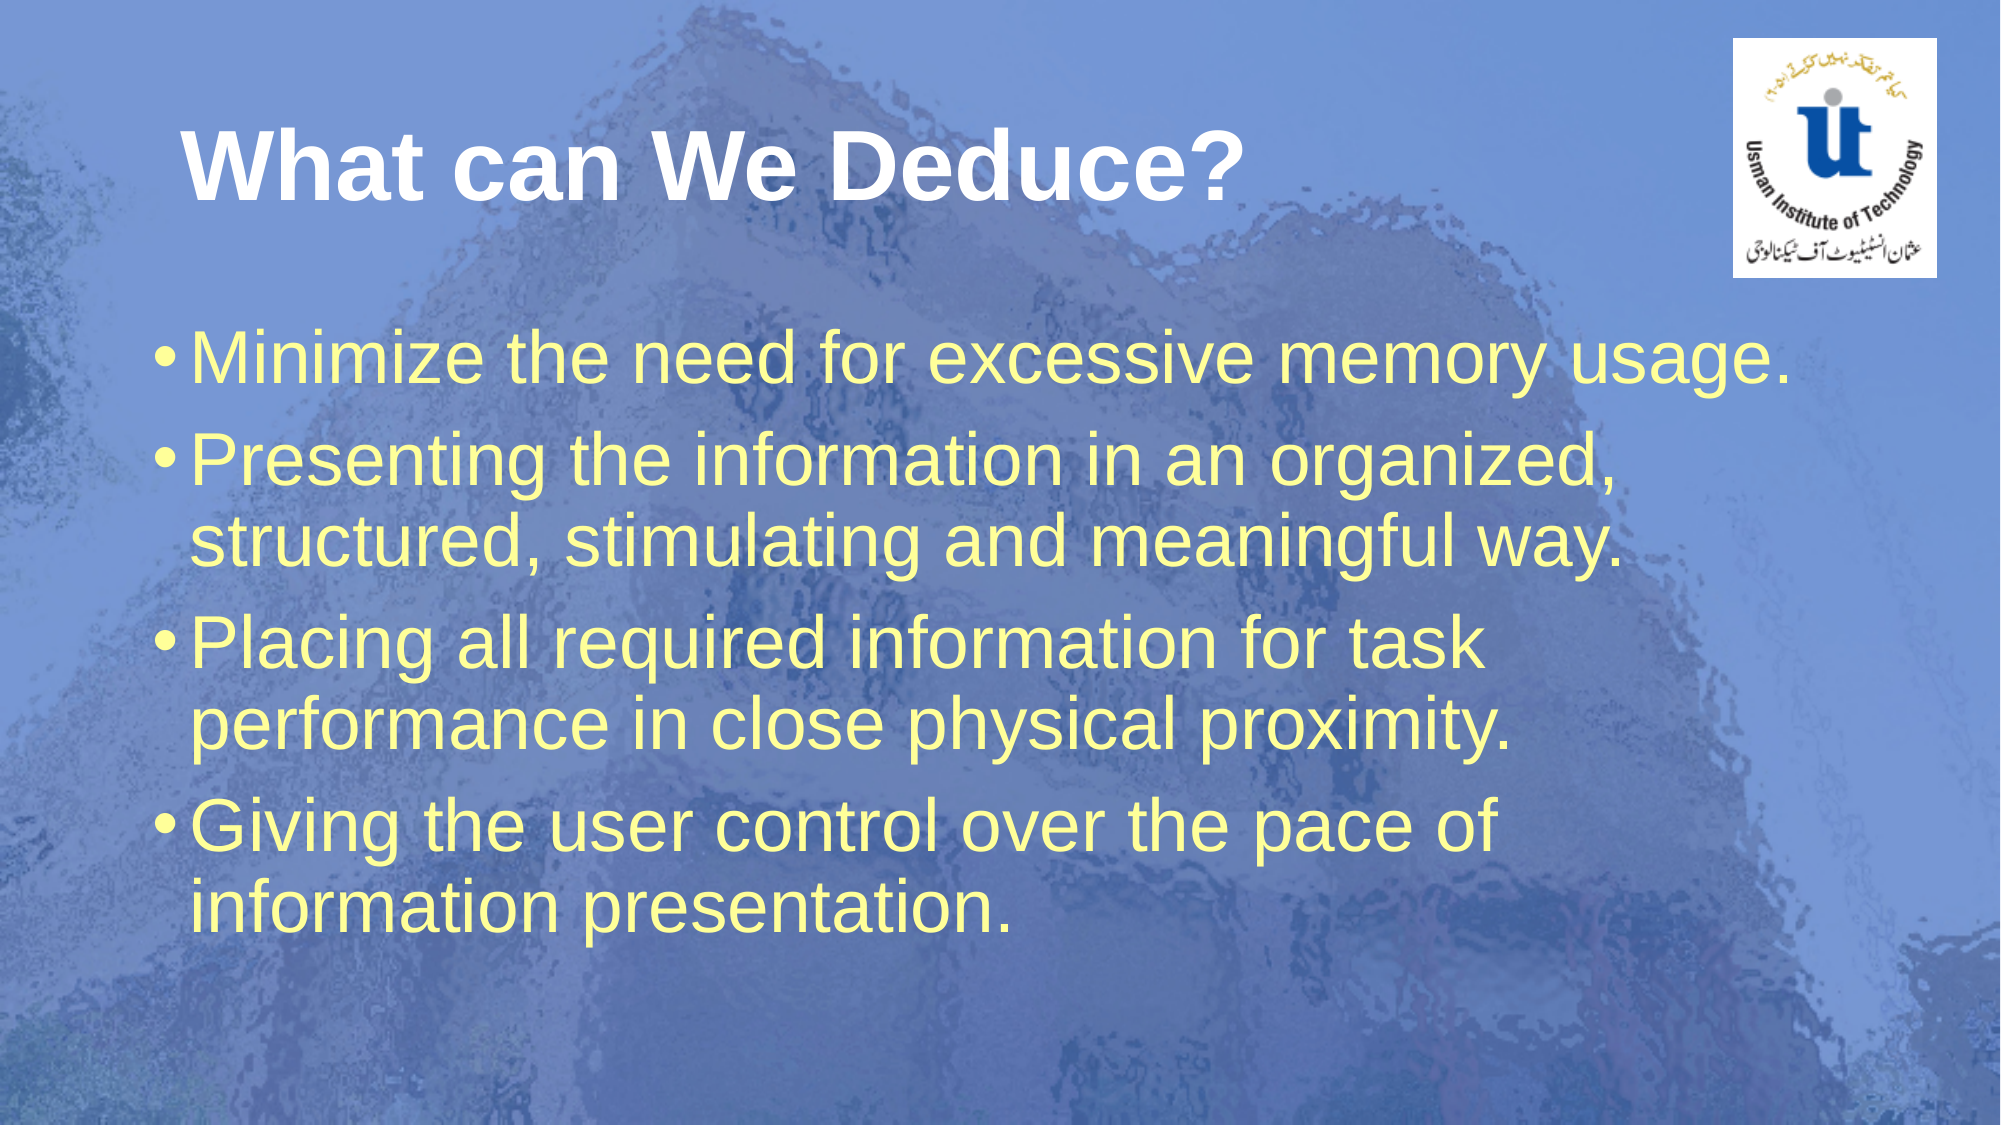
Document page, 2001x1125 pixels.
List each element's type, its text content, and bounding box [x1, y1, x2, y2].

title What can We Deduce? [137, 59, 1863, 278]
picture [0, 0, 2001, 1125]
list Minimize the need for excessive memory usage. Presenting the information in an organized, structured, stimulating and meaningful way. Placing all required information for task performance in close physical proximity. Giving the user control over the pace of information presentation. [137, 311, 1863, 1026]
